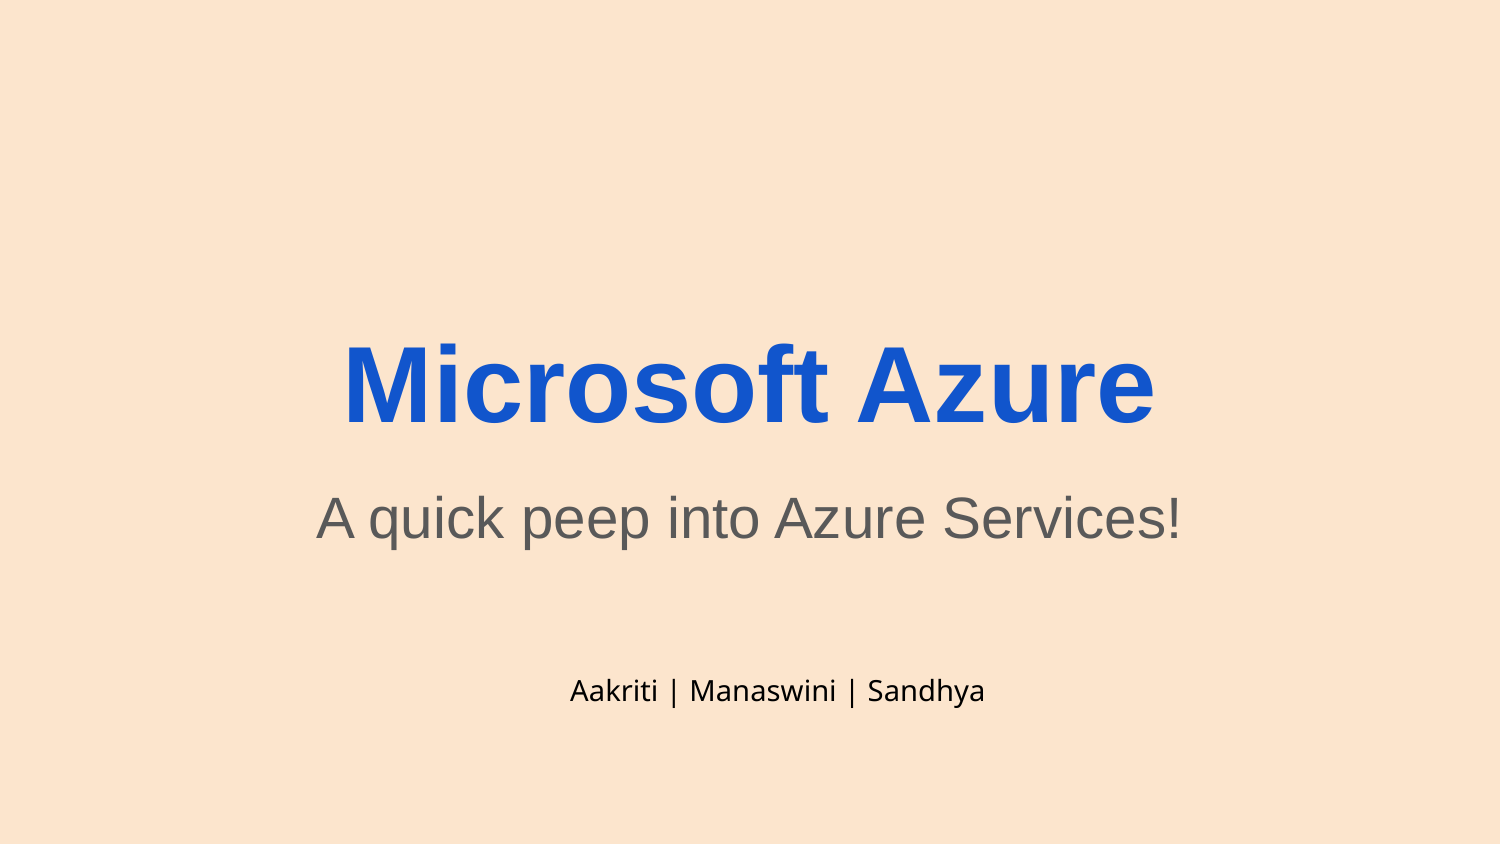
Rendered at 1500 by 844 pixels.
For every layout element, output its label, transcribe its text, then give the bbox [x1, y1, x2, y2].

text_box Aakriti | Manaswini | Sandhya [445, 656, 1111, 721]
subtitle A quick peep into Azure Services! [51, 464, 1449, 595]
title Microsoft Azure [51, 122, 1449, 459]
